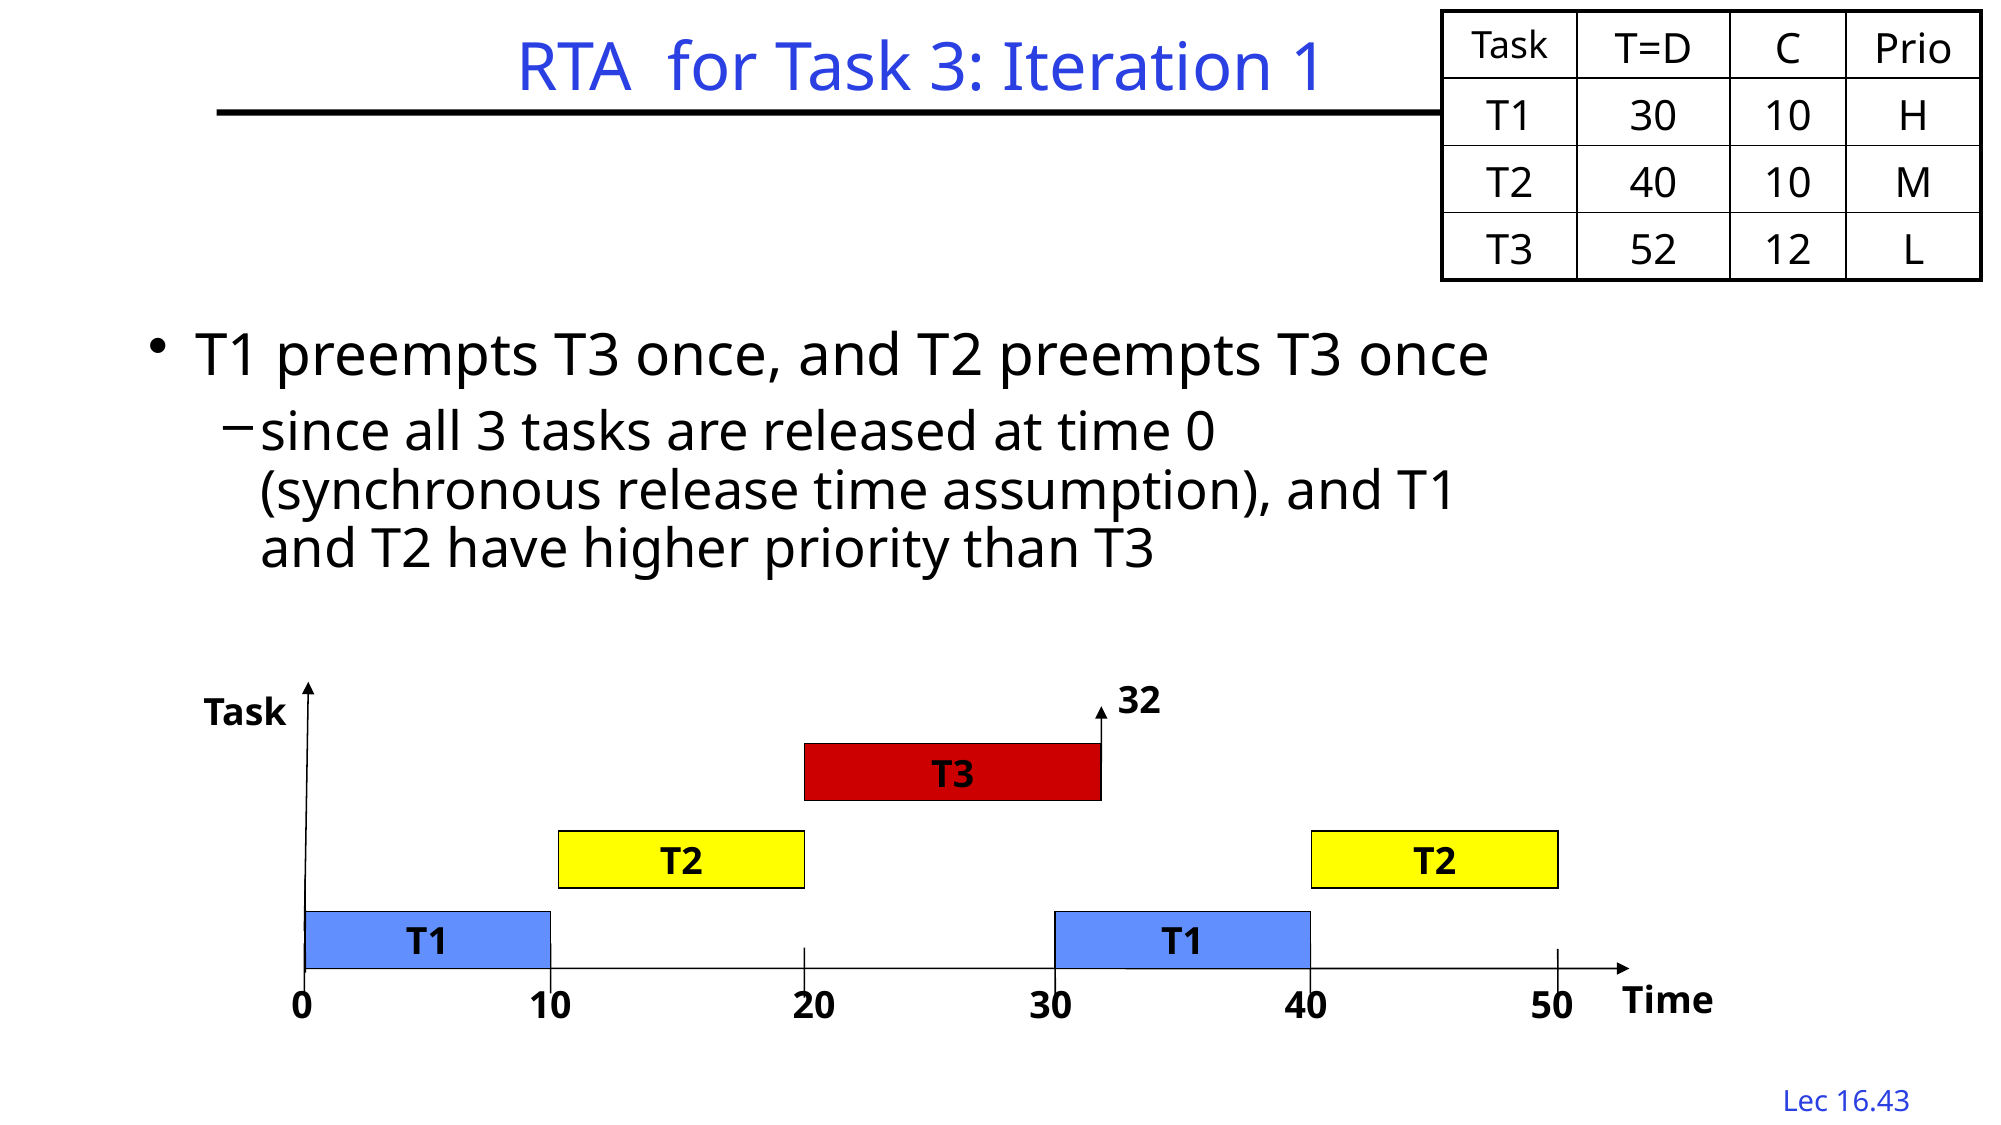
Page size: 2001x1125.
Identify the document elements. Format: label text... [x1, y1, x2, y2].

table_cell 12 [1731, 213, 1845, 278]
text_box 50 [1515, 973, 1589, 1034]
table_cell 40 [1578, 146, 1729, 212]
table_cell 52 [1578, 213, 1729, 278]
title RTA for Task 3: Iteration 1 [216, 24, 1440, 113]
table_cell 10 [1731, 146, 1845, 212]
table_cell T1 [1444, 79, 1576, 145]
text_box T2 [558, 831, 805, 889]
text_box T1 [1055, 911, 1311, 969]
table_header C [1731, 13, 1845, 77]
text_box [1616, 962, 1629, 968]
table_cell 30 [1578, 79, 1729, 145]
table_cell T2 [1444, 146, 1576, 212]
text_box Task [188, 680, 302, 741]
text_box 20 [777, 973, 851, 1034]
table_cell 10 [1731, 79, 1845, 145]
text_box [302, 681, 315, 931]
text_box Time [1607, 968, 1729, 1029]
table_header Prio [1847, 13, 1979, 77]
text_box 40 [1269, 973, 1343, 1034]
text_box 0 [276, 973, 328, 1034]
table_cell L [1847, 213, 1979, 278]
table_header Task [1444, 13, 1576, 77]
table_cell M [1847, 146, 1979, 212]
text_box [1095, 706, 1103, 763]
table_cell T3 [1444, 213, 1576, 278]
text_box T1 [306, 911, 551, 969]
text_box T3 [804, 743, 1102, 801]
text_box 32 [1103, 668, 1176, 729]
text_box 10 [514, 973, 587, 1034]
table_header T=D [1578, 13, 1729, 77]
text_box 30 [1014, 973, 1088, 1034]
table_cell H [1847, 79, 1979, 145]
text_box T2 [1311, 831, 1558, 889]
